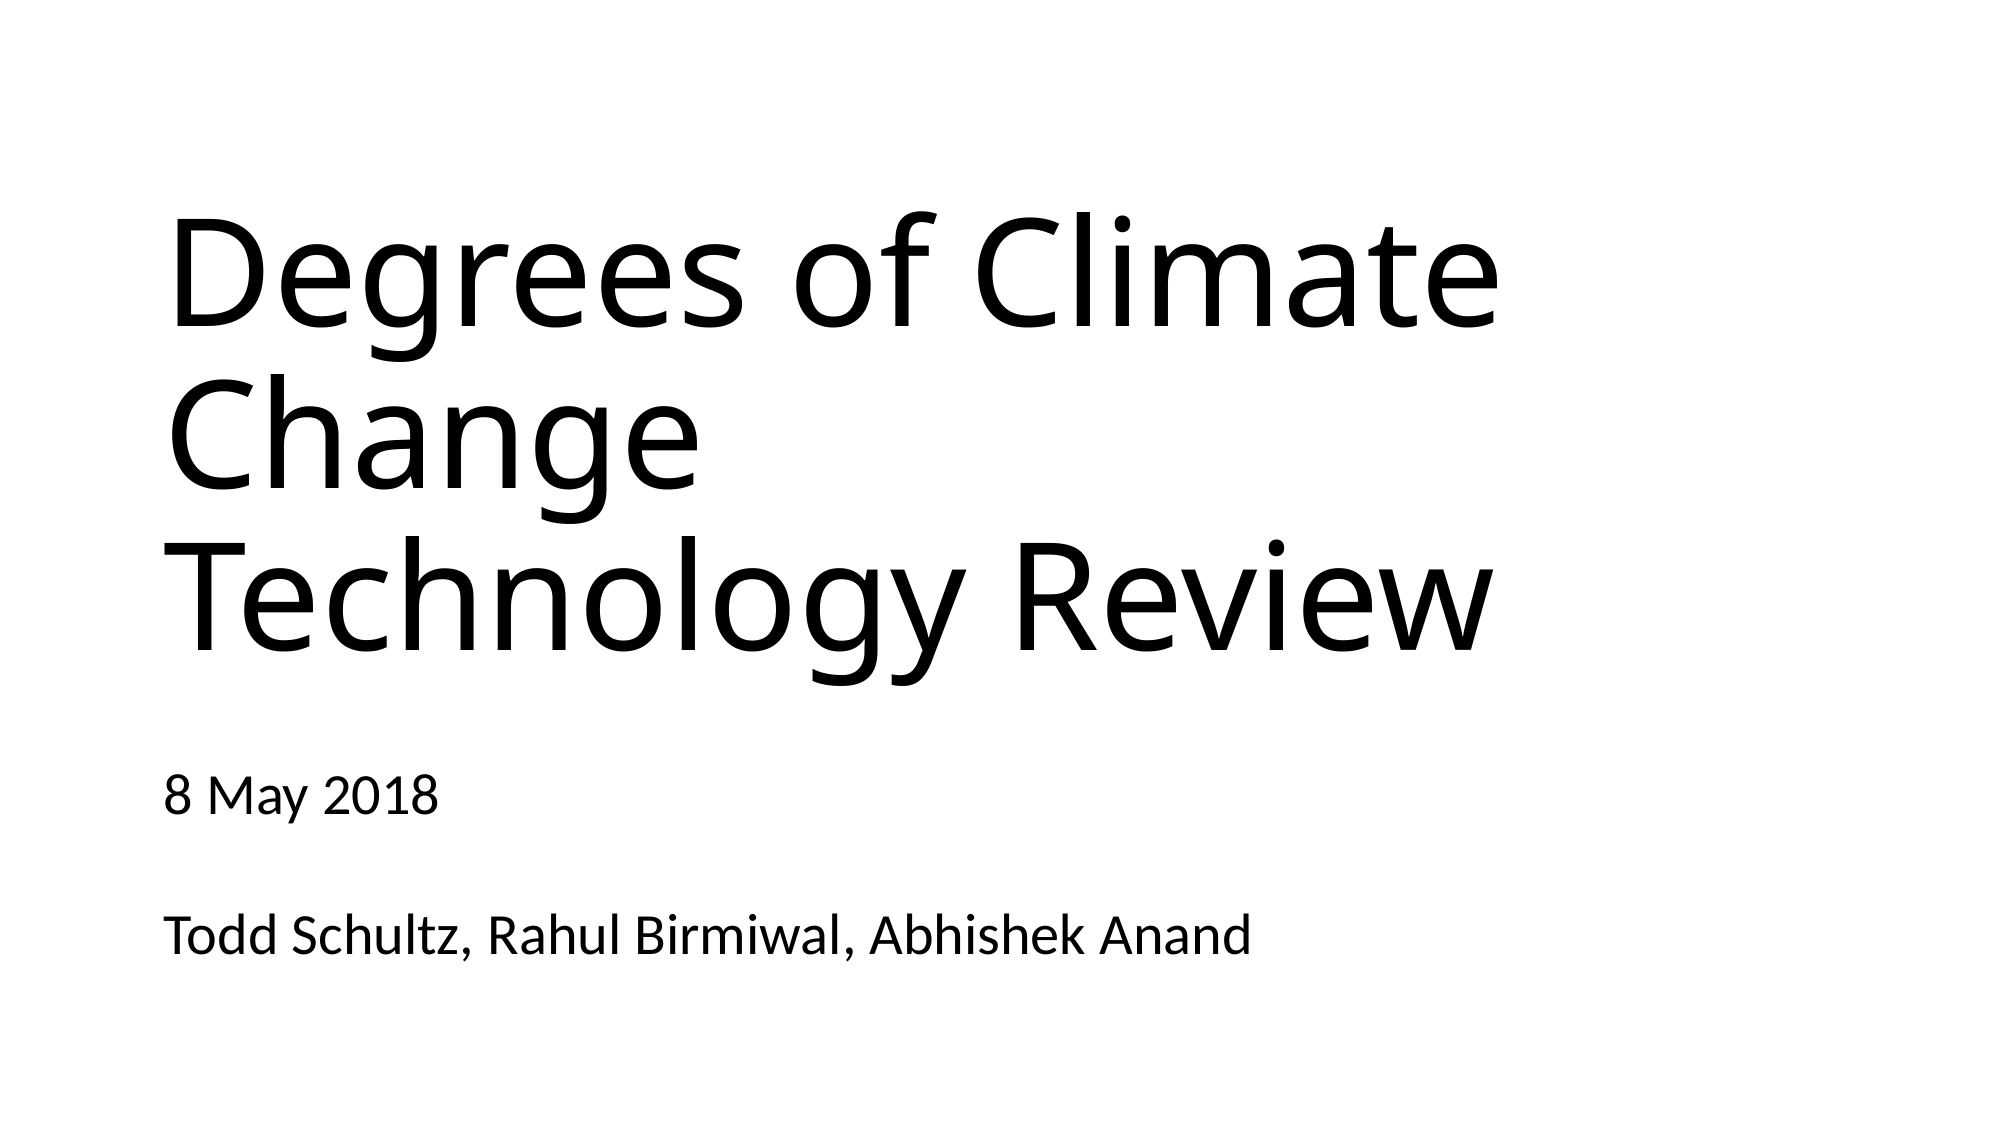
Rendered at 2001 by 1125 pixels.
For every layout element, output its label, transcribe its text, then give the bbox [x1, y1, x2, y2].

title Degrees of Climate Change Technology Review [148, 189, 1899, 618]
text_box 8 May 2018 Todd Schultz, Rahul Birmiwal, Abhishek Anand [148, 748, 1660, 974]
